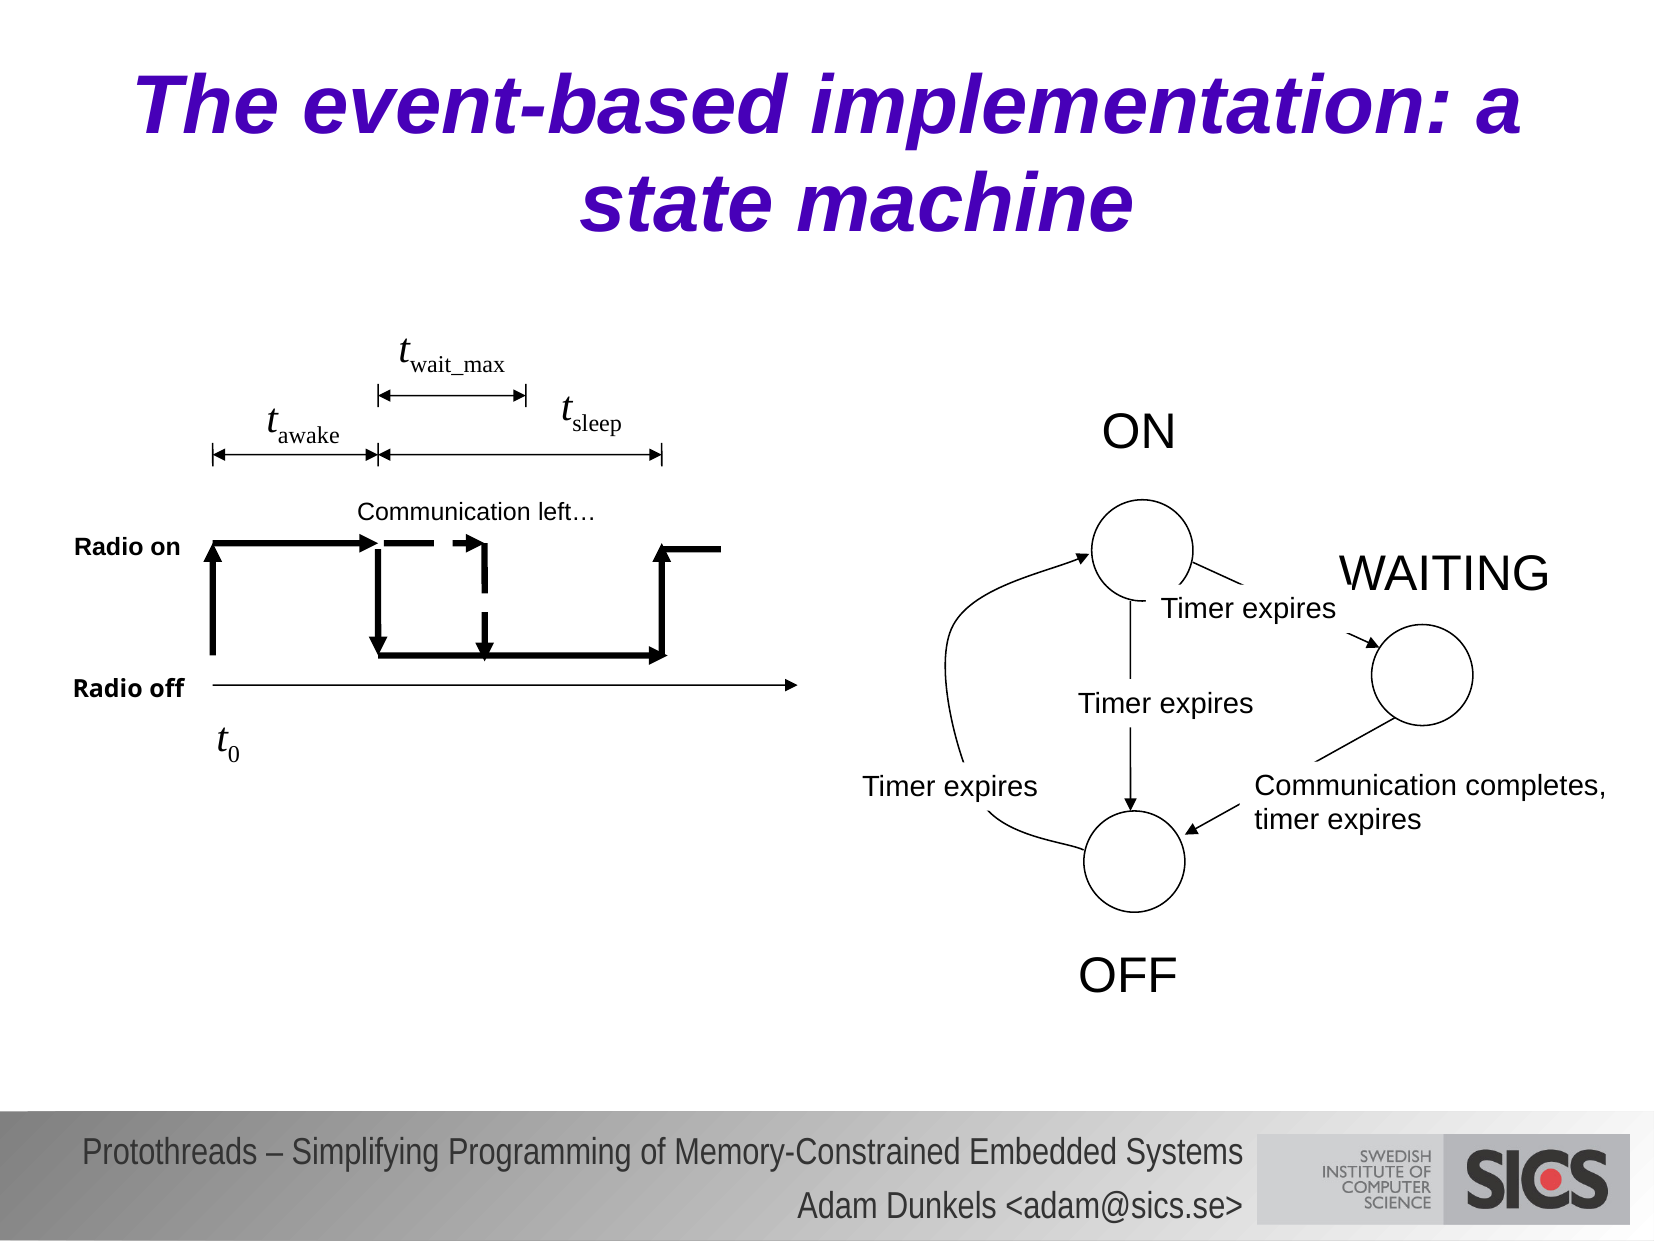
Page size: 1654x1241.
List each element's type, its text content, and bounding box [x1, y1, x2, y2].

text_box WAITING [1324, 537, 1566, 610]
text_box Timer expires [1063, 679, 1270, 728]
text_box [1091, 499, 1193, 602]
text_box [1371, 624, 1473, 726]
picture [1257, 1134, 1630, 1225]
text_box [1124, 728, 1137, 811]
text_box [1347, 633, 1380, 649]
text_box Timer expires [1145, 584, 1352, 633]
text_box OFF [1063, 939, 1194, 1012]
text_box [1184, 804, 1239, 835]
text_box [945, 553, 1090, 851]
text_box Timer expires [847, 762, 1054, 811]
text_box ON [1086, 395, 1192, 468]
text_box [58, 312, 798, 767]
text_box [1083, 810, 1185, 913]
text_box Communication completes, timer expires [1239, 761, 1623, 844]
title The event-based implementation: a state machine [121, 49, 1534, 257]
